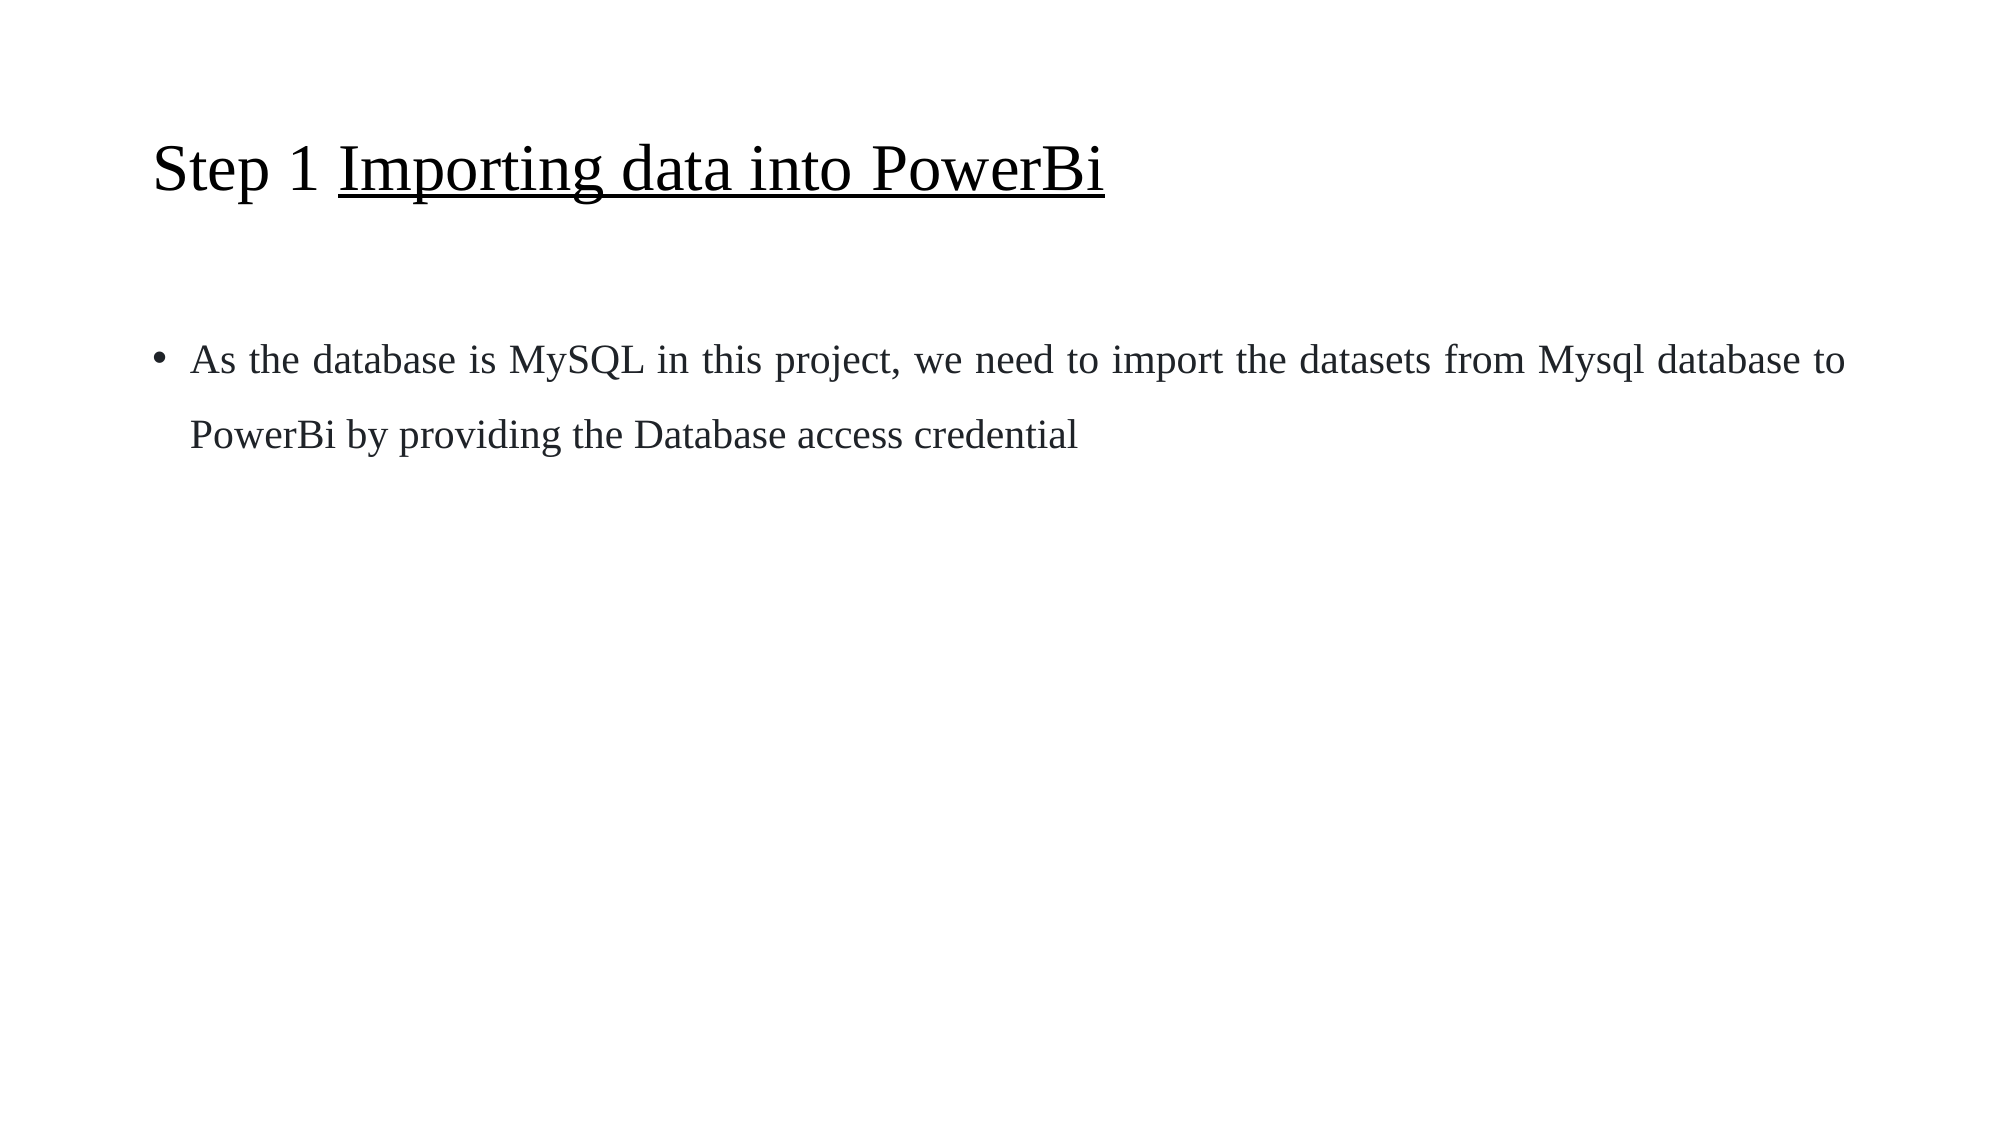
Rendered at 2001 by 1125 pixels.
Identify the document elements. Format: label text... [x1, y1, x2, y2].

title Step 1 Importing data into PowerBi [137, 59, 1863, 278]
list As the database is MySQL in this project, we need to import the datasets from Mysql database to PowerBi by providing the Database access credential [137, 299, 1863, 1014]
